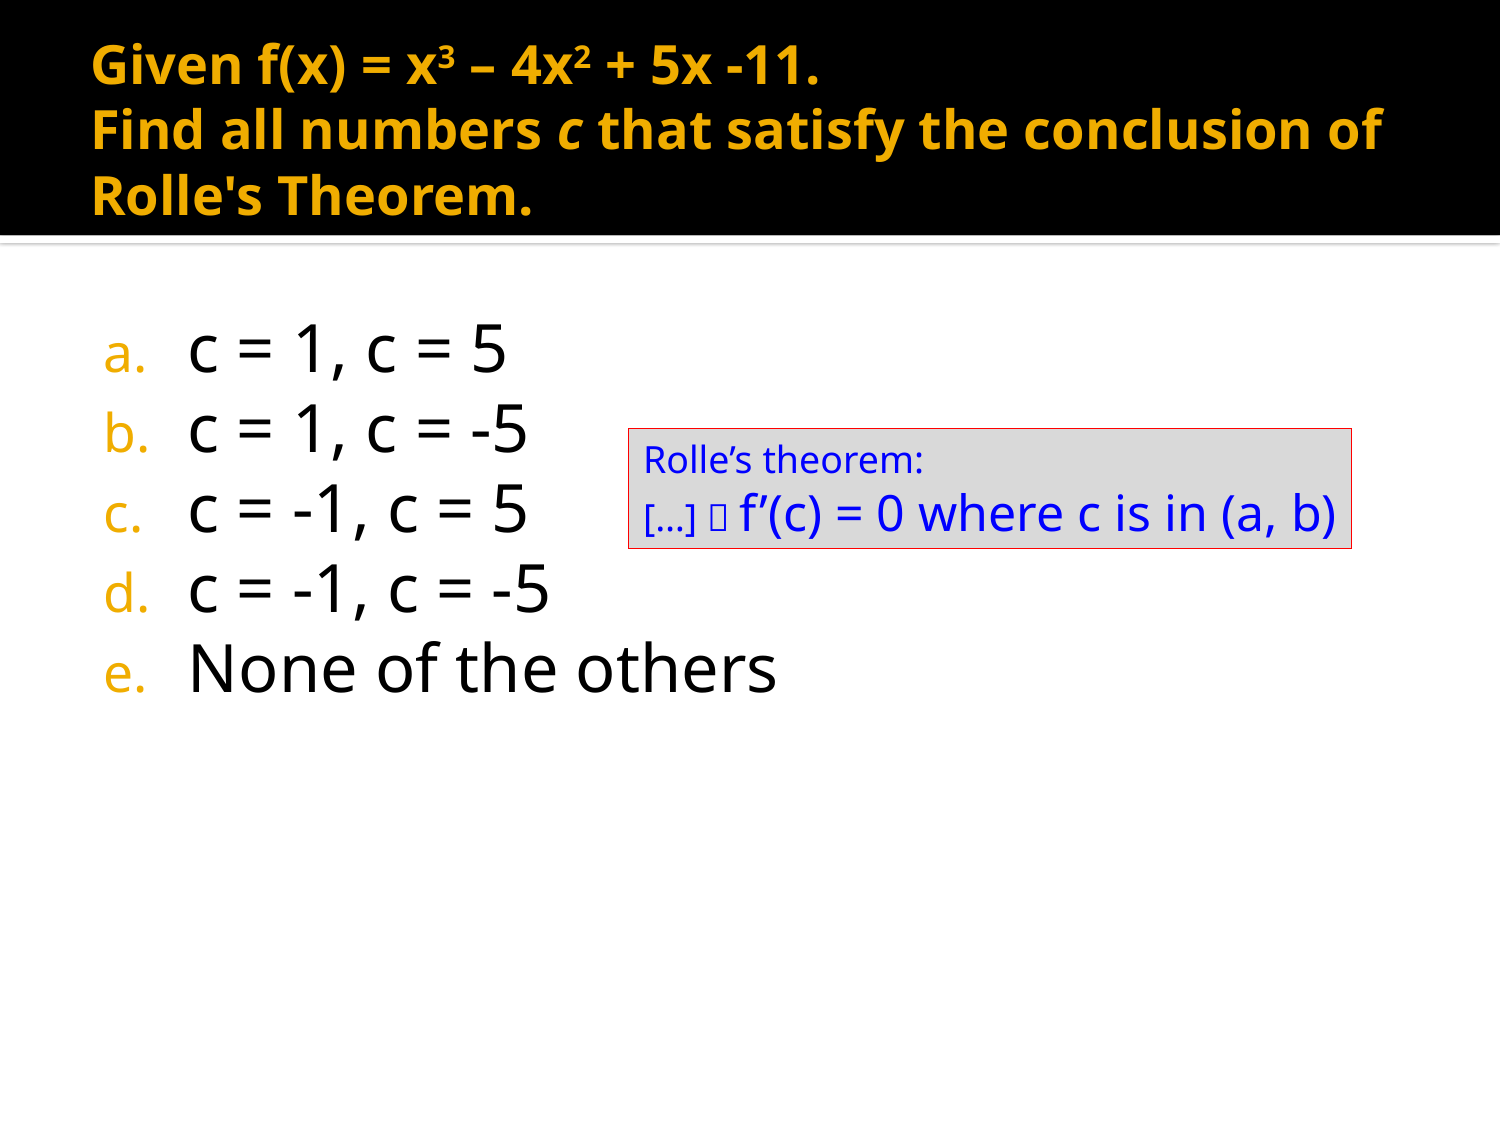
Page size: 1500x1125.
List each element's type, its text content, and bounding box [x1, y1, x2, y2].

list c = 1, c = 5 c = 1, c = -5 c = -1, c = 5 c = -1, c = -5 None of the others [75, 291, 1425, 1050]
title Given f(x) = x3 – 4x2 + 5x -11. Find all numbers c that satisfy the conclusion of Rolle's Theorem. [75, 25, 1425, 231]
text_box Rolle’s theorem: […]  f’(c) = 0 where c is in (a, b) [628, 428, 1352, 549]
